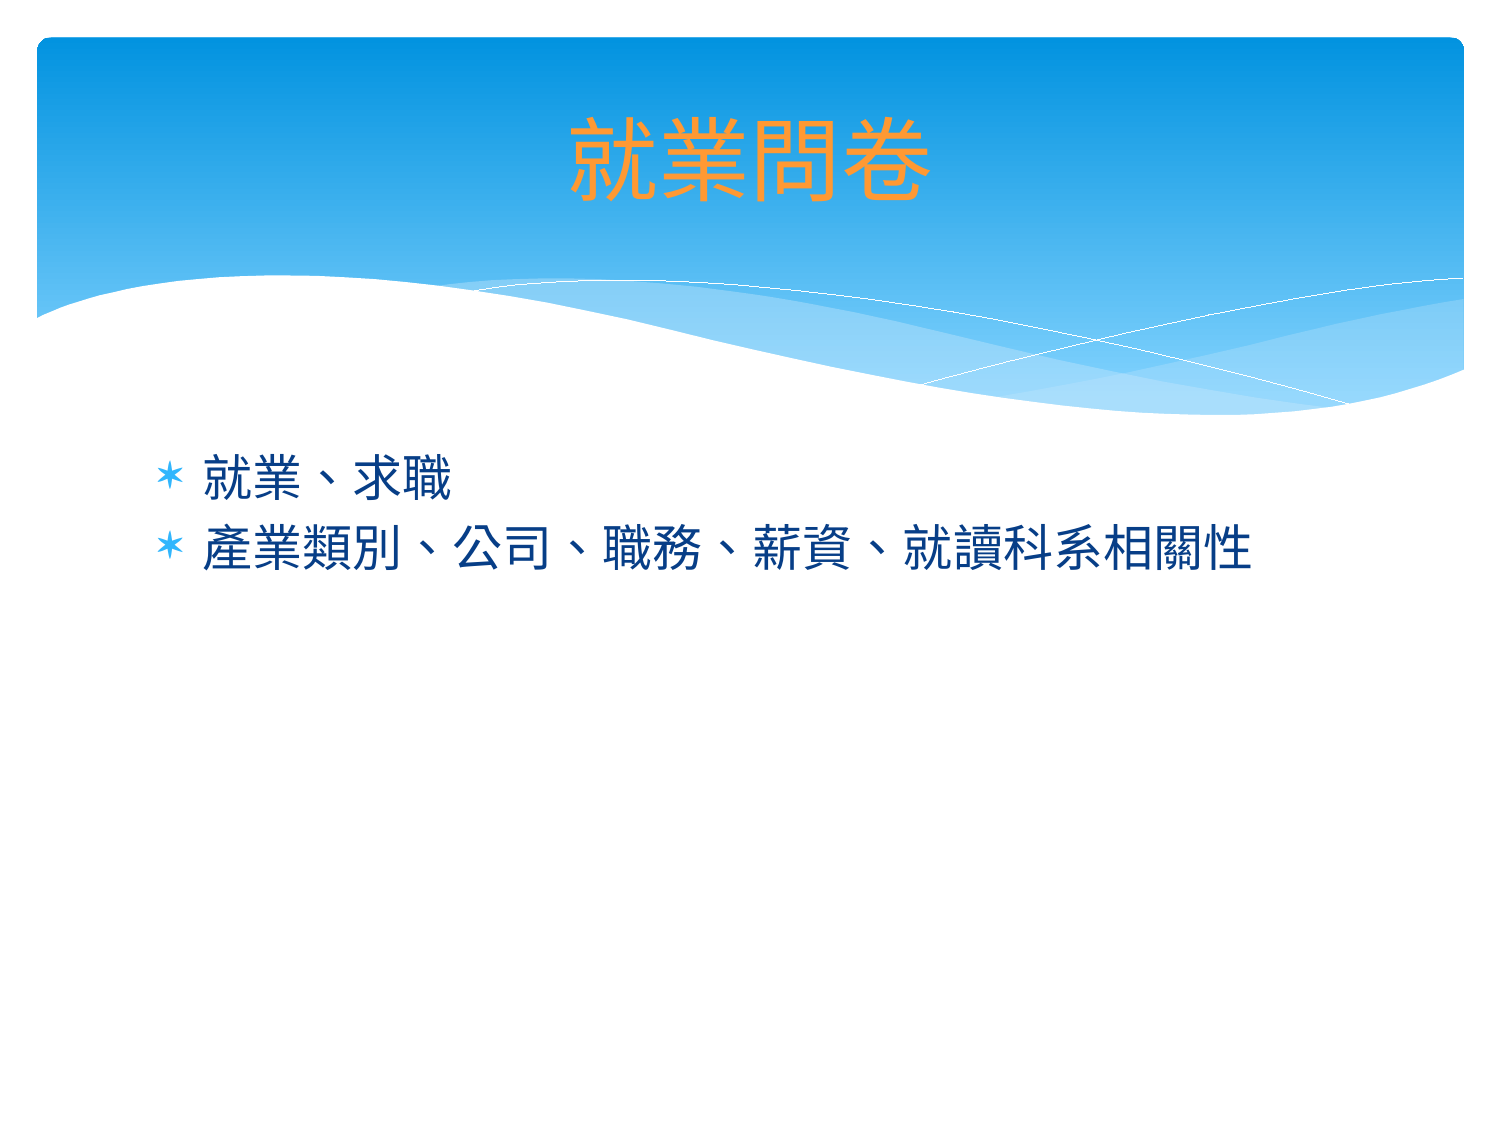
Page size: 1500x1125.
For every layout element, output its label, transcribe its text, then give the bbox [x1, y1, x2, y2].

list 就業、求職 產業類別、公司、職務、薪資、就讀科系相關性 [142, 438, 1359, 1006]
title 就業問卷 [74, 55, 1426, 262]
